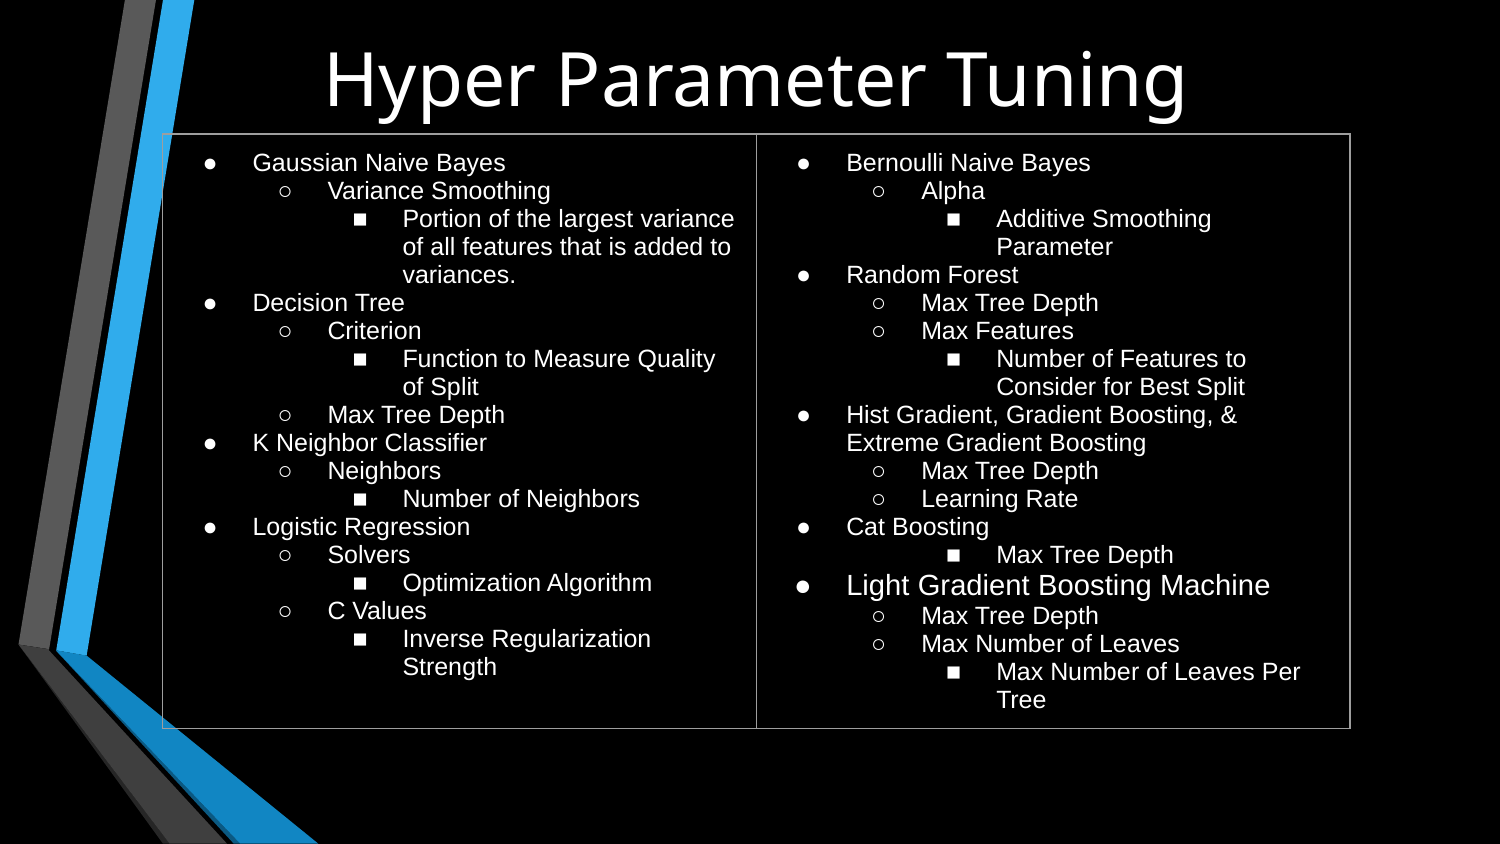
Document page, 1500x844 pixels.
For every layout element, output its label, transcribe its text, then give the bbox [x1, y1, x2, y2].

table_header Gaussian Naive Bayes Variance Smoothing Portion of the largest variance of all features that is added to variances. Decision Tree Criterion Function to Measure Quality of Split Max Tree Depth K Neighbor Classifier Neighbors Number of Neighbors Logistic Regression Solvers Optimization Algorithm C Values Inverse Regularization Strength [163, 135, 756, 728]
title Hyper Parameter Tuning [125, 16, 1387, 266]
table_header Bernoulli Naive Bayes Alpha Additive Smoothing Parameter Random Forest Max Tree Depth Max Features Number of Features to Consider for Best Split Hist Gradient, Gradient Boosting, & Extreme Gradient Boosting Max Tree Depth Learning Rate Cat Boosting Max Tree Depth Light Gradient Boosting Machine Max Tree Depth Max Number of Leaves Max Number of Leaves Per Tree [757, 135, 1349, 728]
